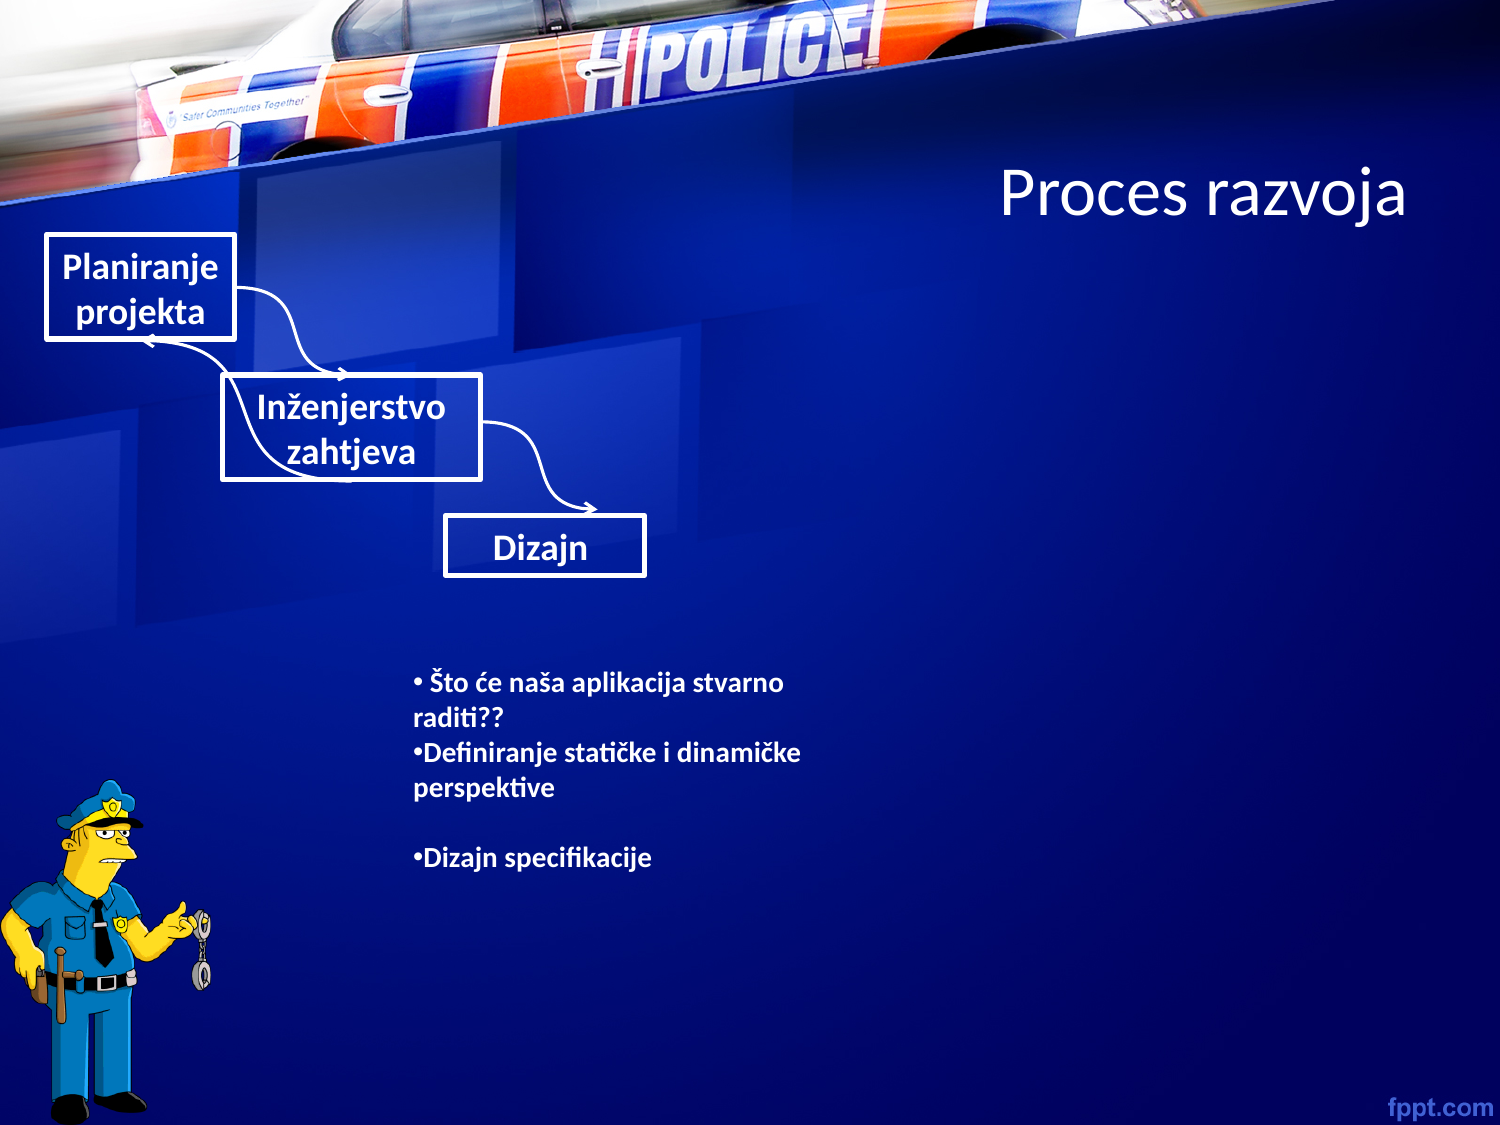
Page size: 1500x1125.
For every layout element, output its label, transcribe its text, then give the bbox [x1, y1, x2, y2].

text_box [175, 304, 317, 517]
text_box Planiranje projekta [46, 234, 235, 340]
text_box Inženjerstvo zahtjeva [322, 374, 481, 480]
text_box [234, 287, 352, 376]
text_box Dizajn [445, 515, 645, 576]
text_box Što će naša aplikacija stvarno raditi?? Definiranje statičke i dinamičke perspektive Dizajn specifikacije [398, 656, 821, 1016]
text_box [480, 421, 598, 510]
picture [0, 0, 1500, 1125]
title Proces razvoja [73, 136, 1424, 237]
